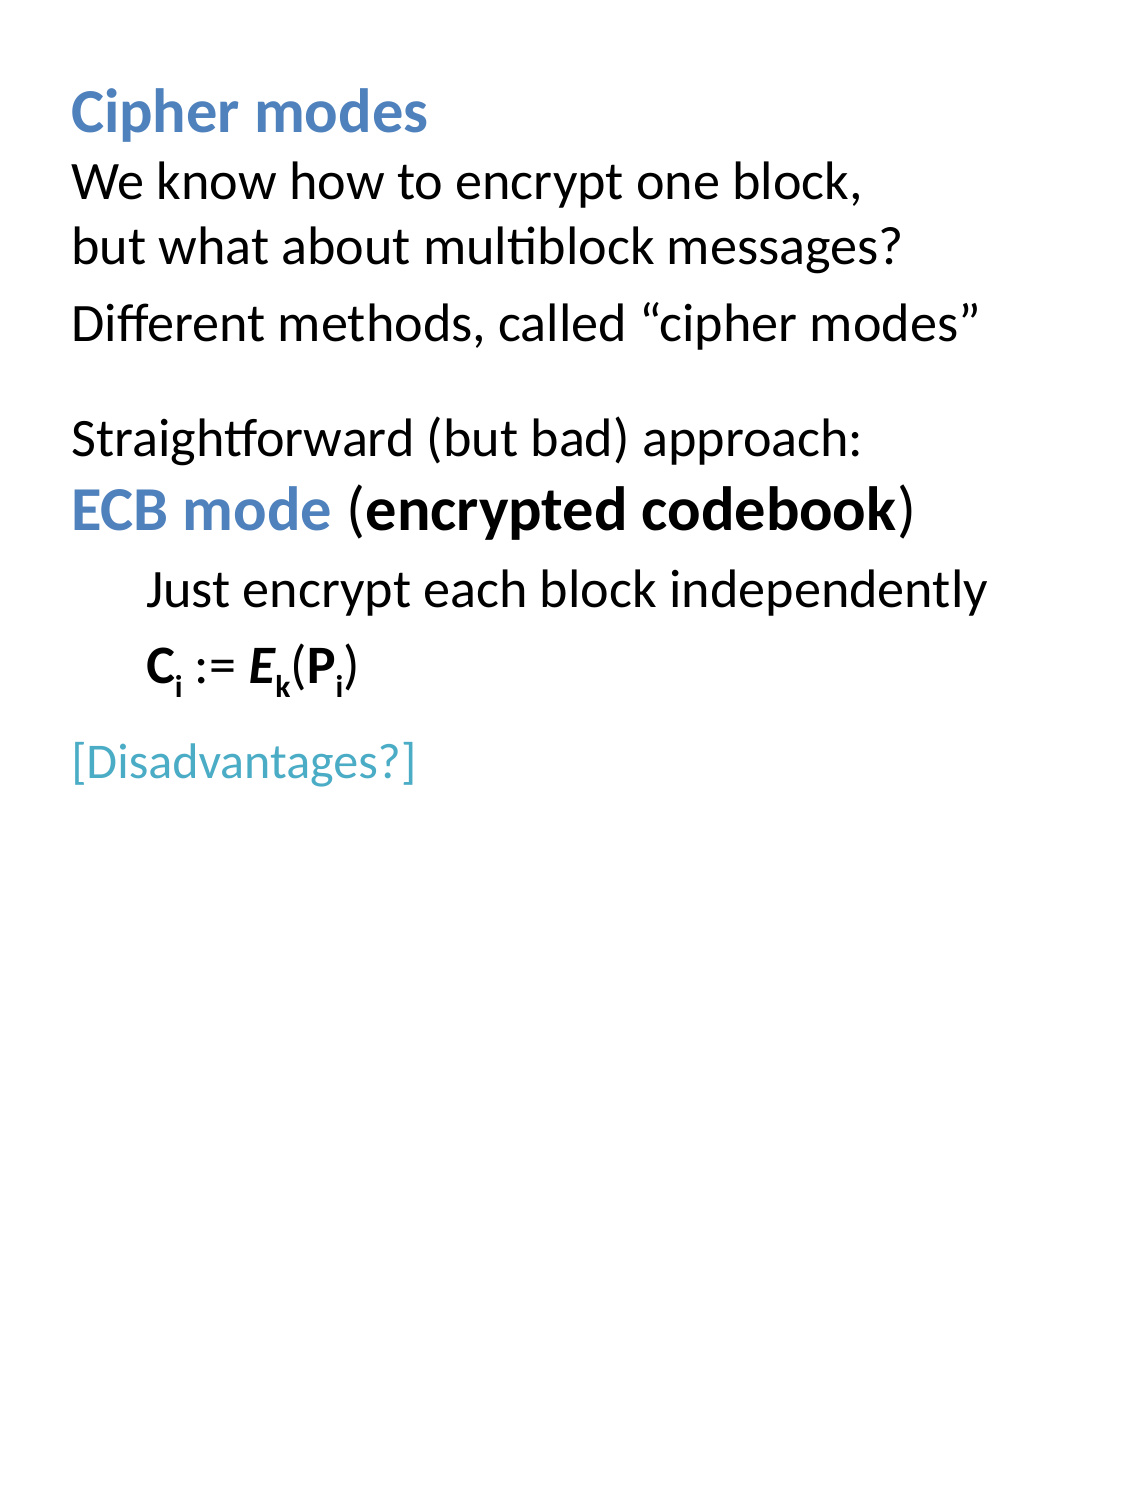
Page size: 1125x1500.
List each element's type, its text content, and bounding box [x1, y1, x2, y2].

list Cipher modes We know how to encrypt one block, but what about multiblock messages? Different methods, called “cipher modes” Straightforward (but bad) approach: ECB mode (encrypted codebook) Just encrypt each block independently Ci := Ek(Pi) [Disadvantages?] [56, 62, 1069, 1200]
